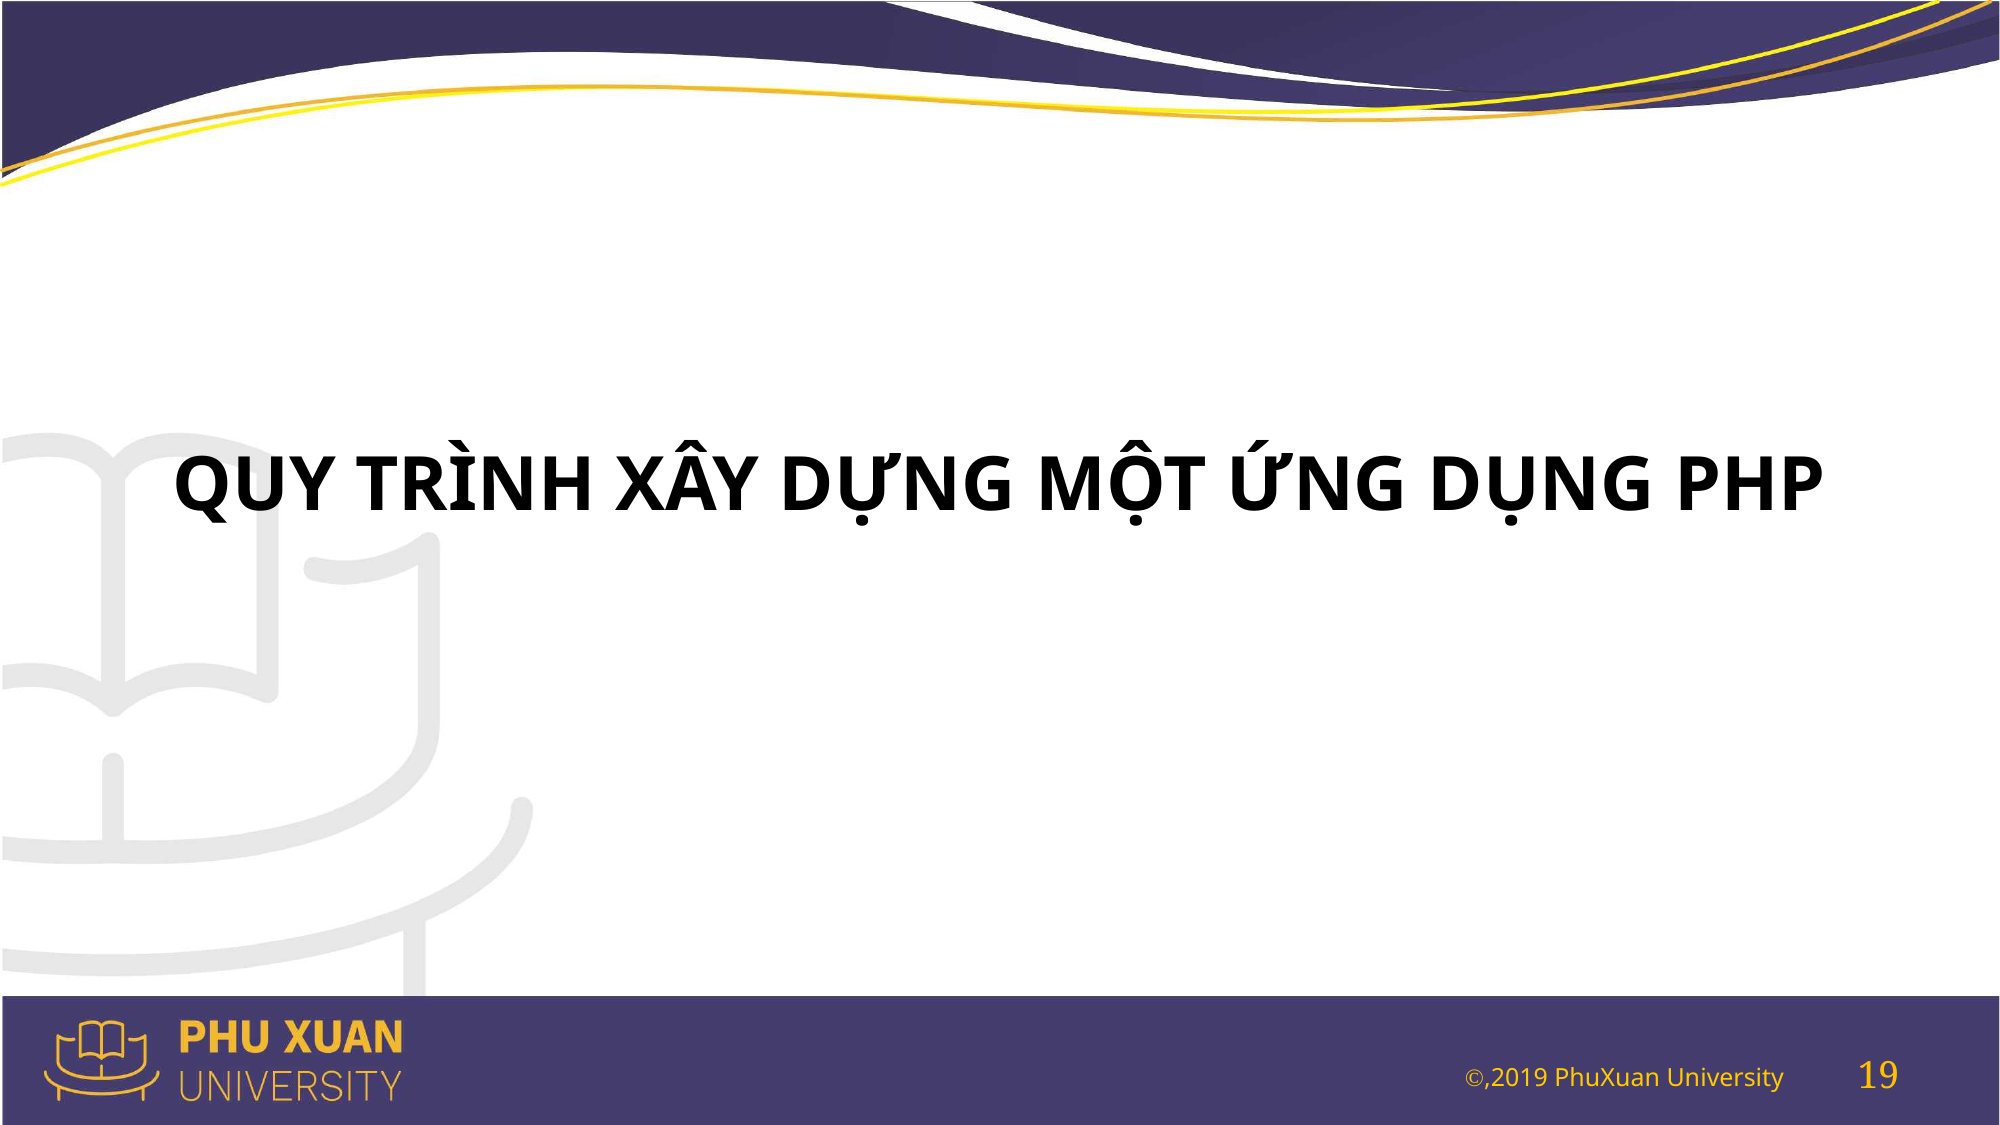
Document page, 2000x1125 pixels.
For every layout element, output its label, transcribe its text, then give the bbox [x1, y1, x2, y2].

picture [0, 0, 2000, 1125]
list QUY TRÌNH XÂY DỰNG MỘT ỨNG DỤNG PHP [99, 322, 1900, 1043]
slide_number 19 [1732, 1042, 1900, 1103]
